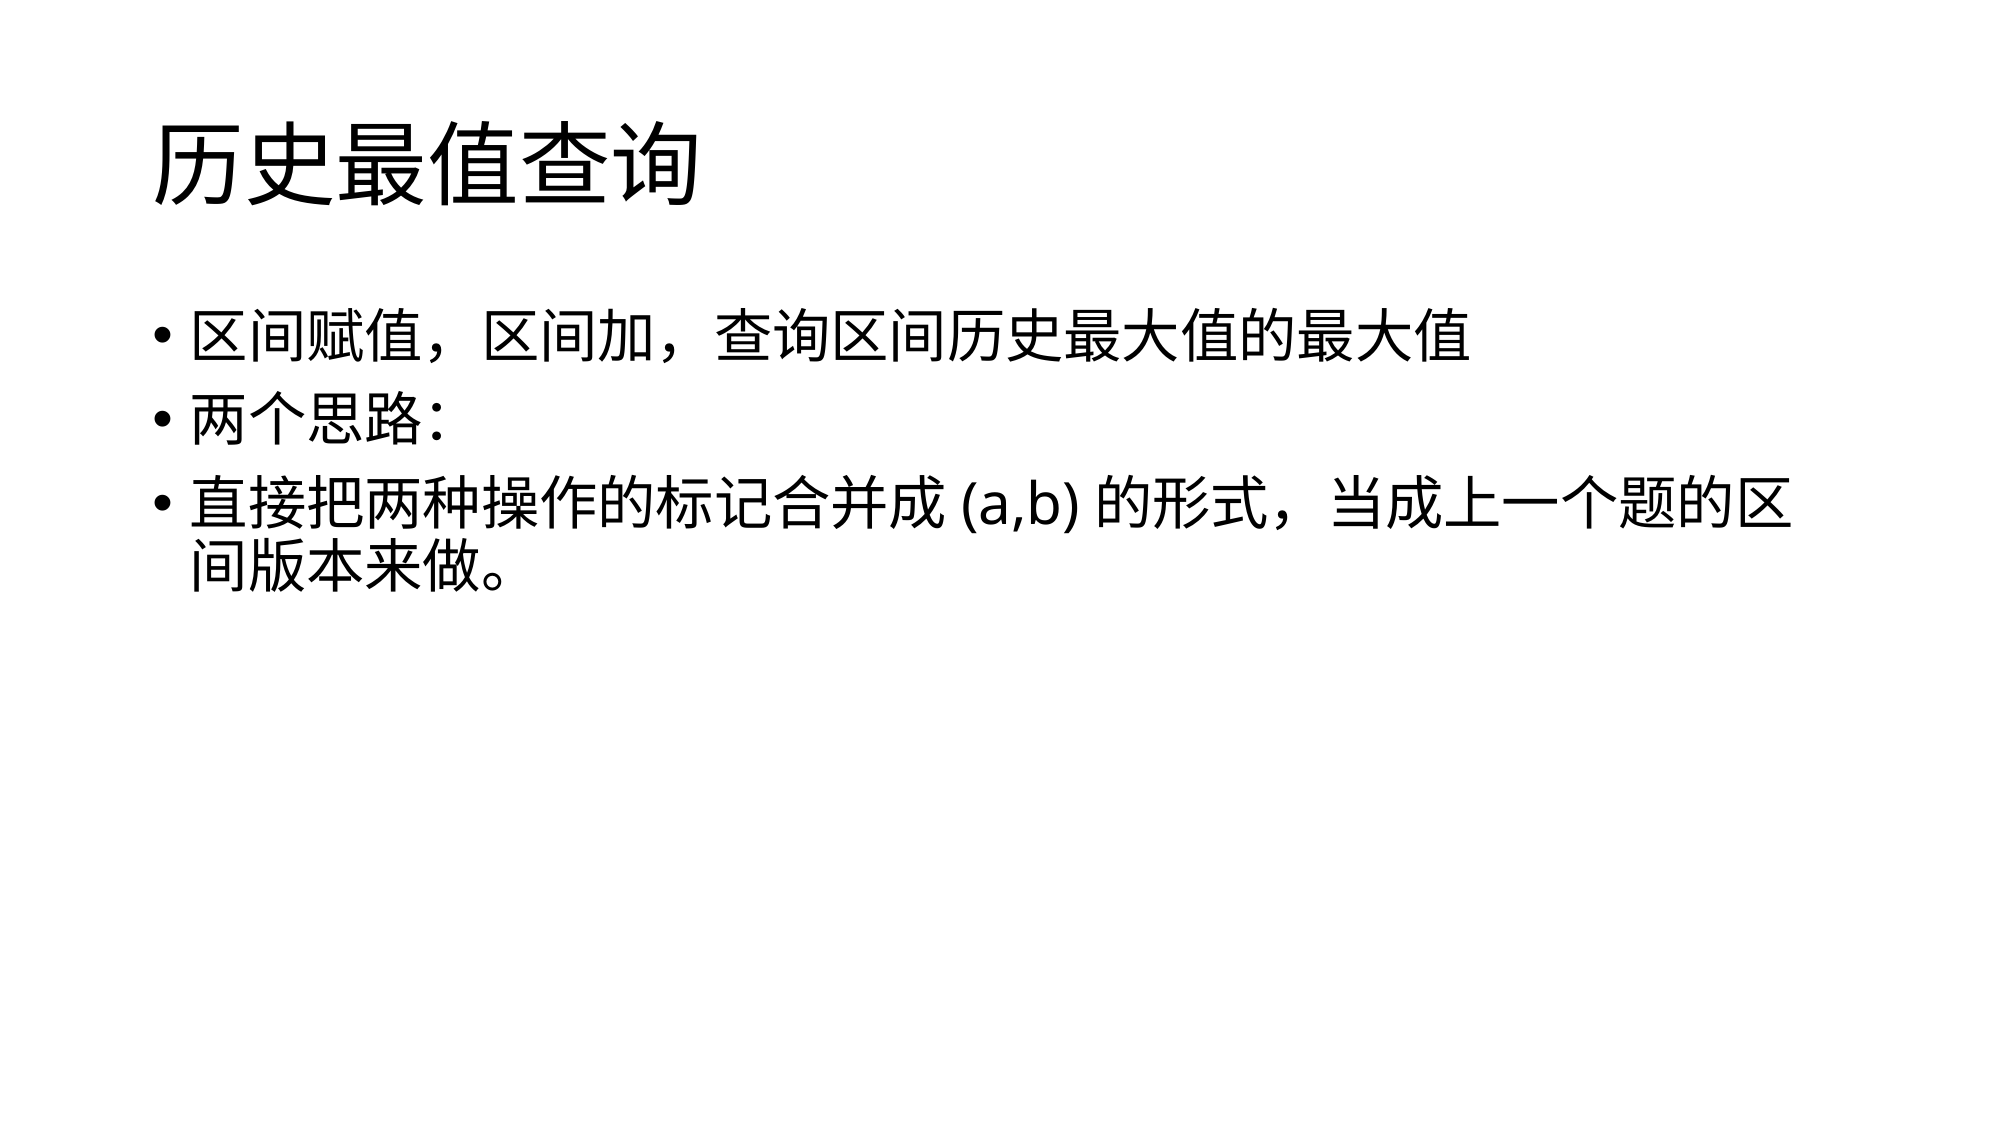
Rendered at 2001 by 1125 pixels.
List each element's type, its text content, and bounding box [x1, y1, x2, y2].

title 历史最值查询 [137, 59, 1863, 278]
list 区间赋值，区间加，查询区间历史最大值的最大值 两个思路： 直接把两种操作的标记合并成(a,b)的形式，当成上一个题的区间版本来做。 [137, 299, 1863, 1014]
